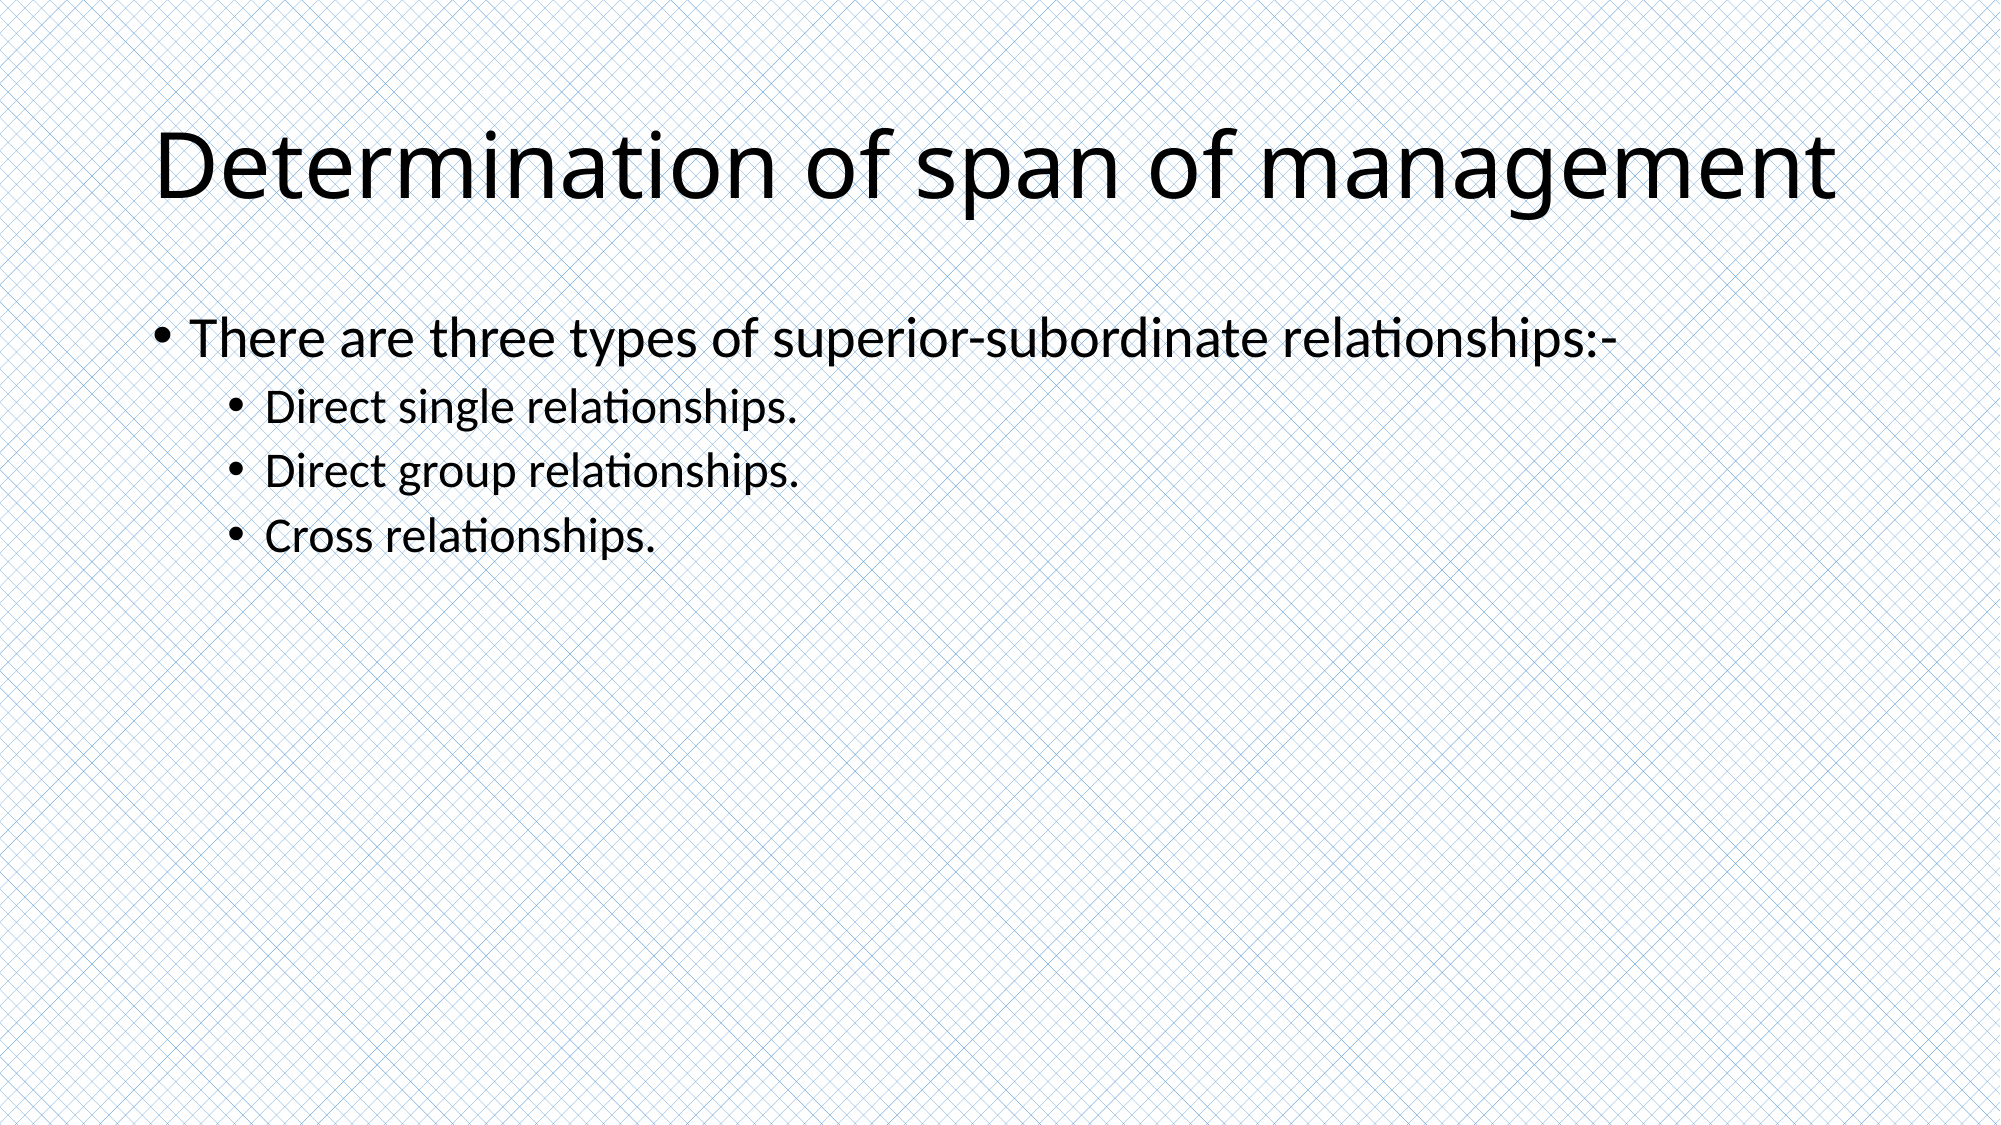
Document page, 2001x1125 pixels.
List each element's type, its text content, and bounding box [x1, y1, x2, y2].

title Determination of span of management [137, 59, 1863, 278]
list There are three types of superior-subordinate relationships:- Direct single relationships. Direct group relationships. Cross relationships. [137, 299, 1863, 1014]
